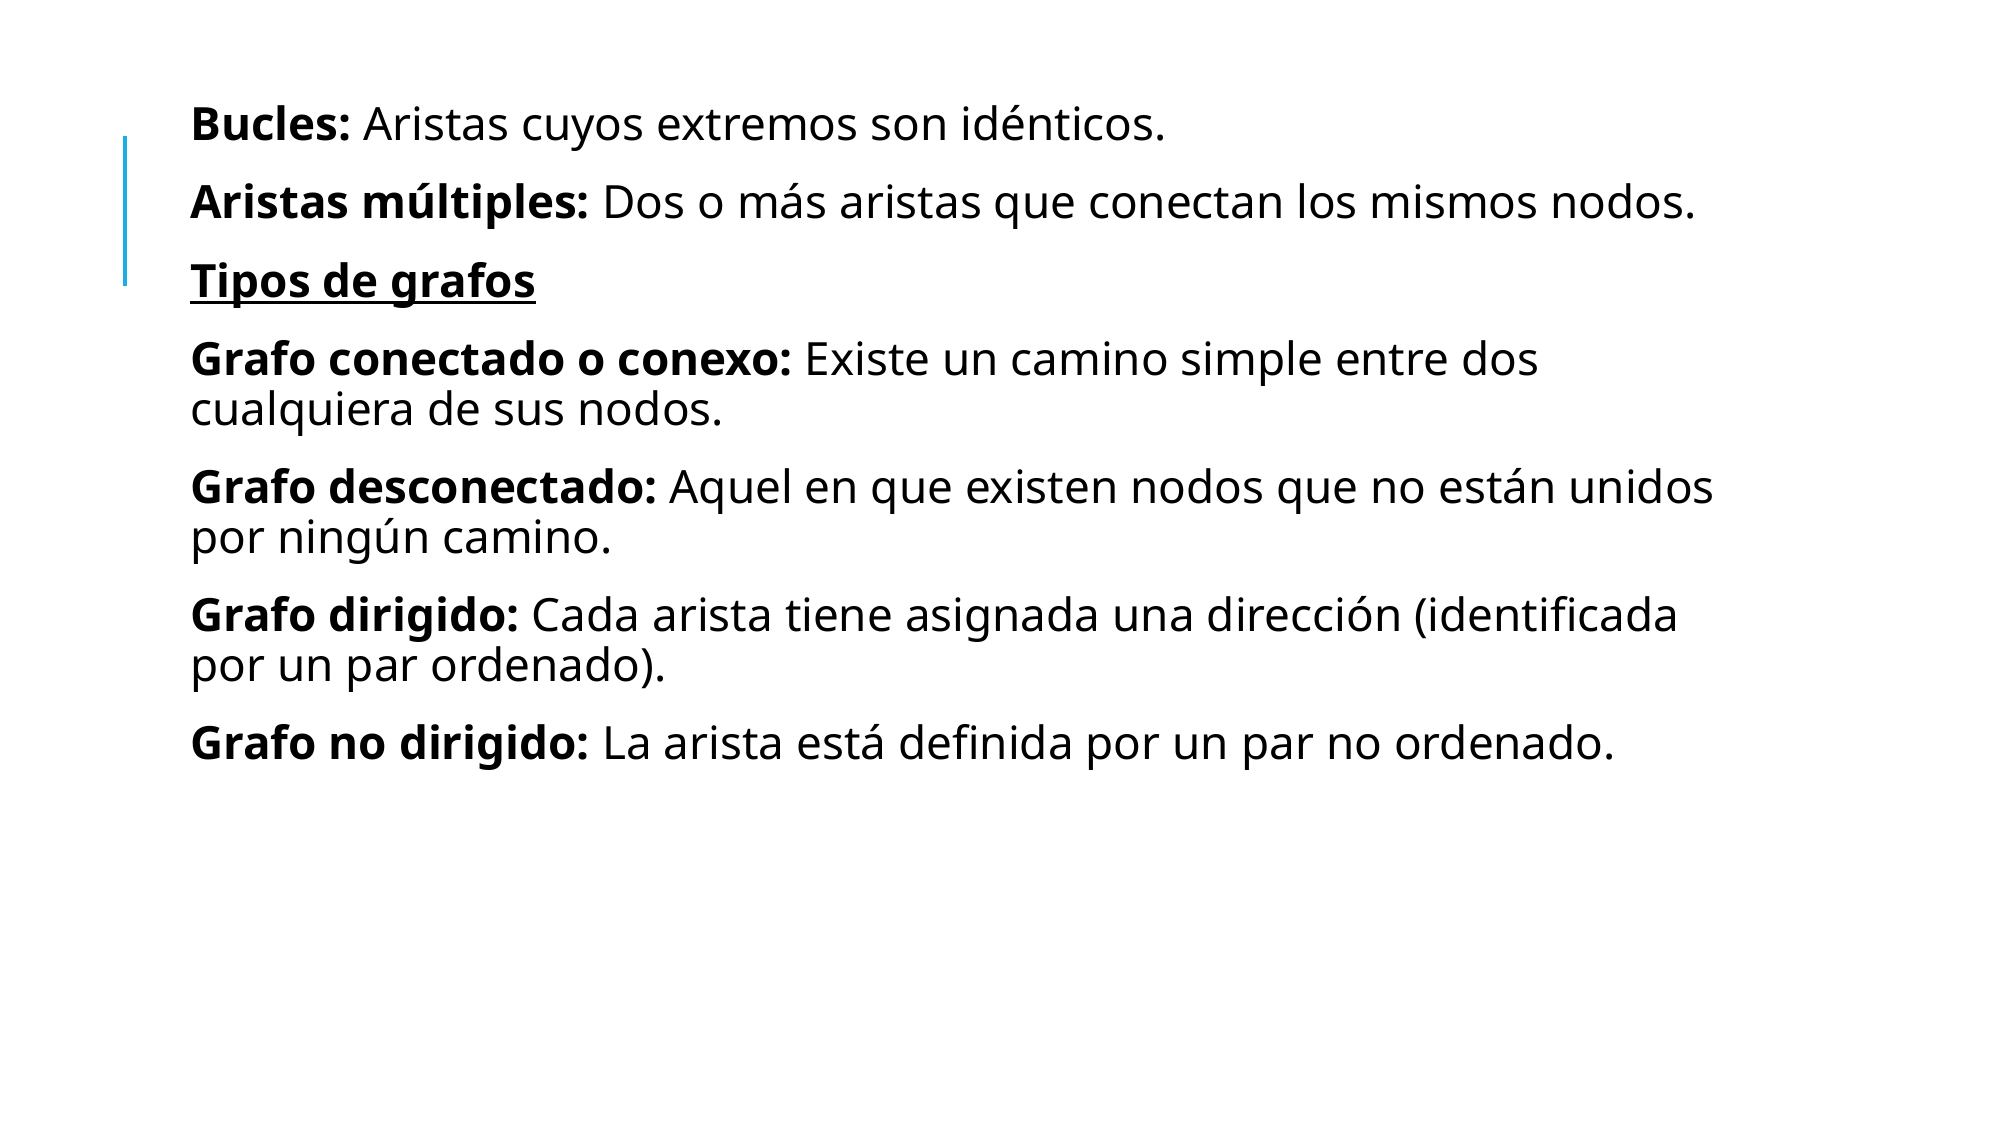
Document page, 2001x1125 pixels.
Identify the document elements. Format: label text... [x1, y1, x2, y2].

list Bucles: Aristas cuyos extremos son idénticos. Aristas múltiples: Dos o más aristas que conectan los mismos nodos. Tipos de grafos Grafo conectado o conexo: Existe un camino simple entre dos cualquiera de sus nodos. Grafo desconectado: Aquel en que existen nodos que no están unidos por ningún camino. Grafo dirigido: Cada arista tiene asignada una dirección (identificada por un par ordenado). Grafo no dirigido: La arista está definida por un par no ordenado. [168, 92, 1763, 1035]
